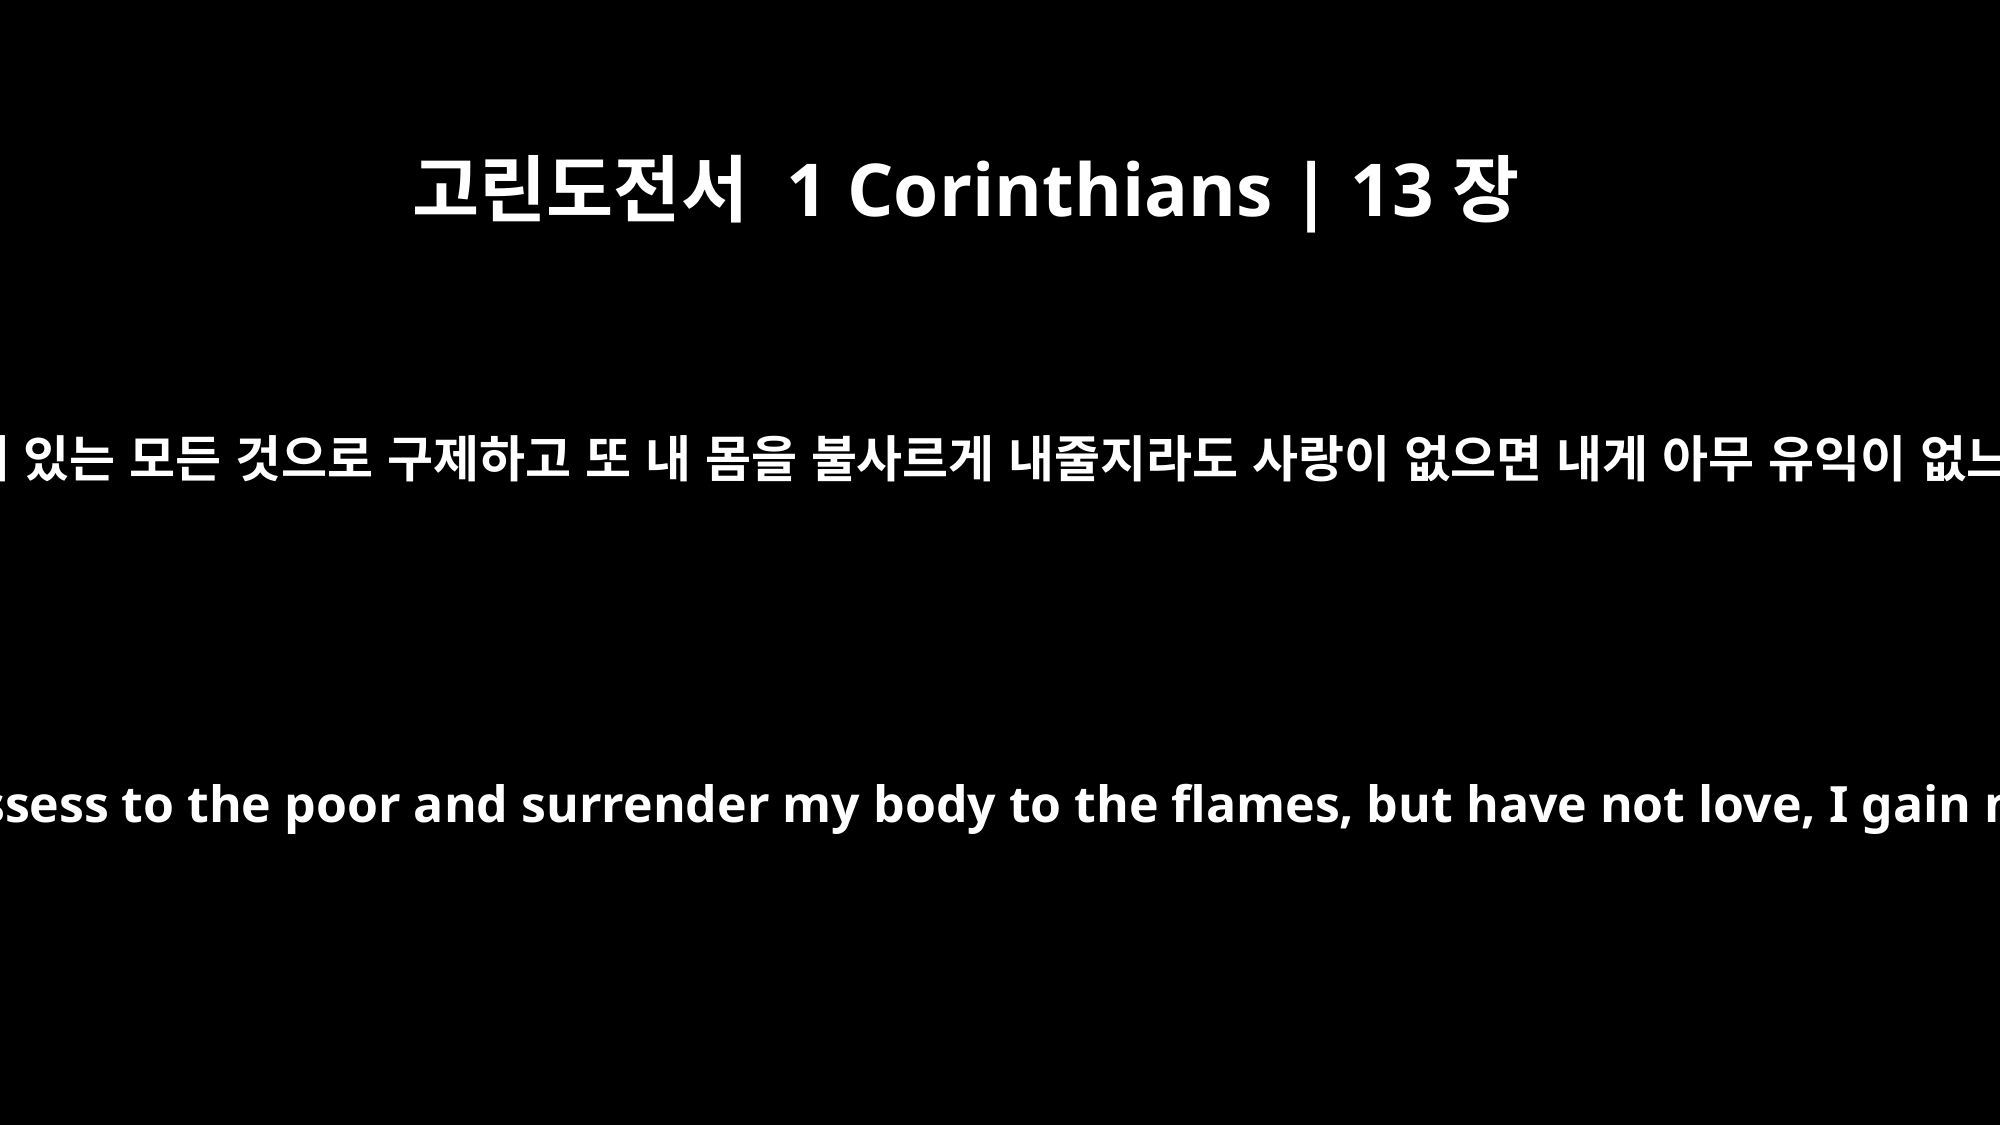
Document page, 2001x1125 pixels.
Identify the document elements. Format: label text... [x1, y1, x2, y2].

text_box If I give all I possess to the poor and surrender my body to the flames, but have not love, I gain nothing. [0, 764, 2000, 840]
text_box 3 내가 내게 있는 모든 것으로 구제하고 또 내 몸을 불사르게 내줄지라도 사랑이 없으면 내게 아무 유익이 없느니라 [0, 359, 2000, 495]
text_box 고린도전서 1 Corinthians | 13장 [397, 136, 1535, 239]
